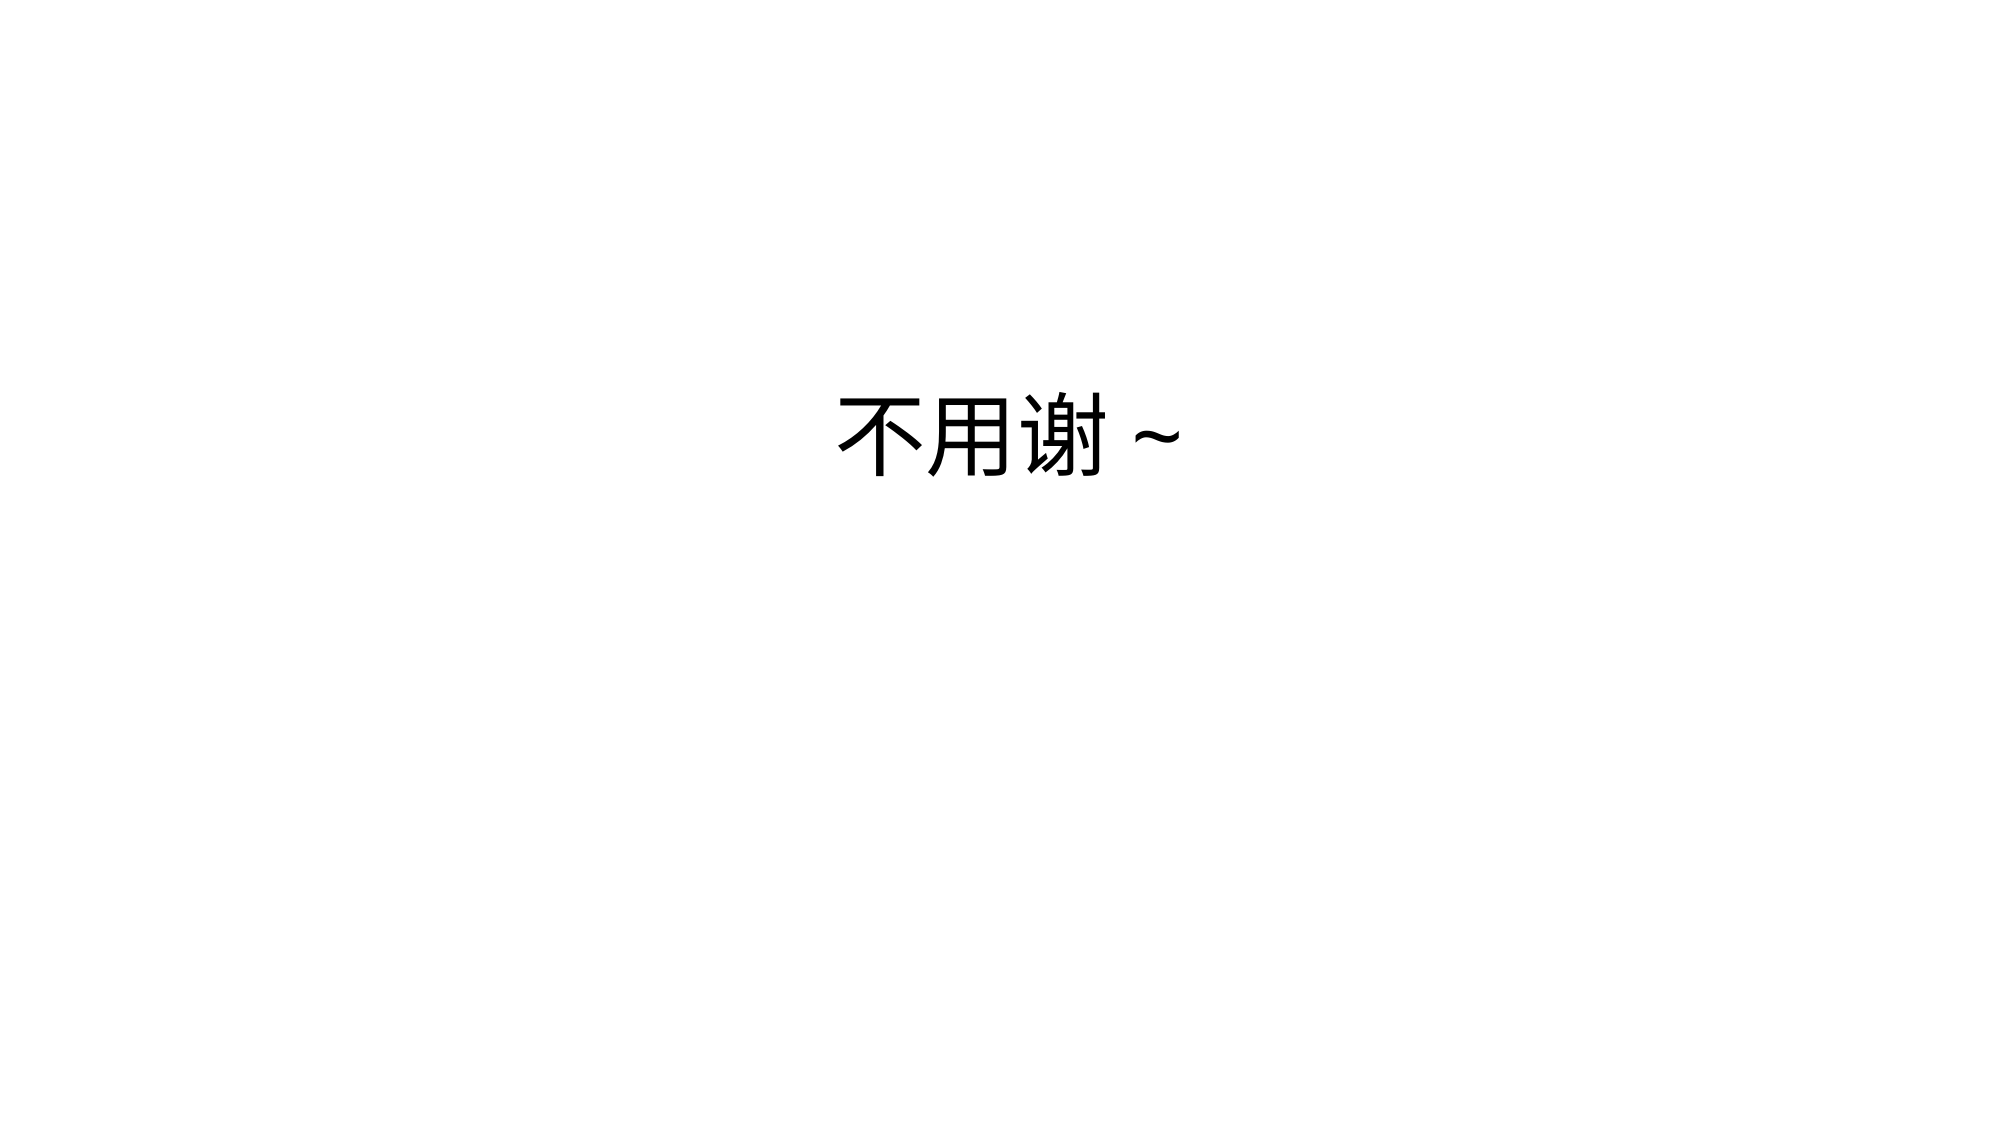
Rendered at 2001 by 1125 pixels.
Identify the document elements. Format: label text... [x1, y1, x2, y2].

title 不用谢~ [146, 330, 1872, 549]
